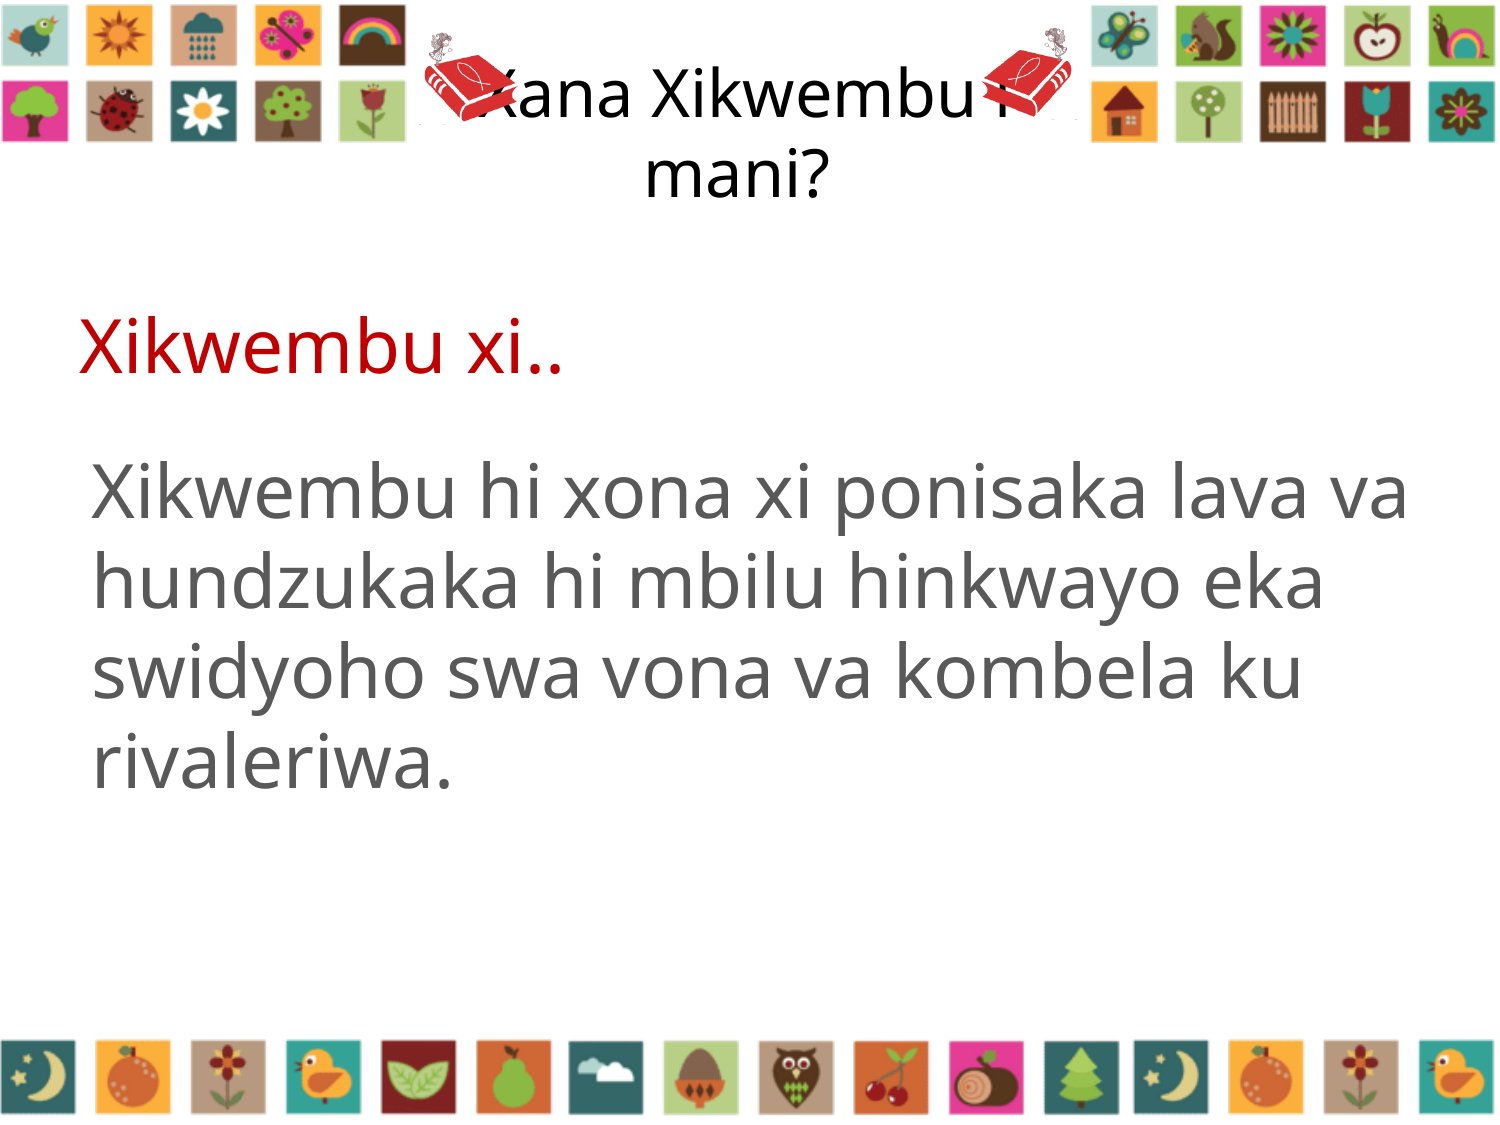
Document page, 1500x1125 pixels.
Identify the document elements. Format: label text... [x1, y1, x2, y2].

text_box Xikwembu hi xona xi ponisaka lava va hundzukaka hi mbilu hinkwayo eka swidyoho swa vona va kombela ku rivaleriwa. [76, 436, 1436, 812]
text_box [0, 1028, 1500, 1118]
picture [0, 3, 550, 150]
picture [950, 3, 1500, 150]
text_box Xana Xikwembu i mani? [413, 43, 1079, 219]
text_box Xikwembu xi.. [64, 290, 1412, 396]
